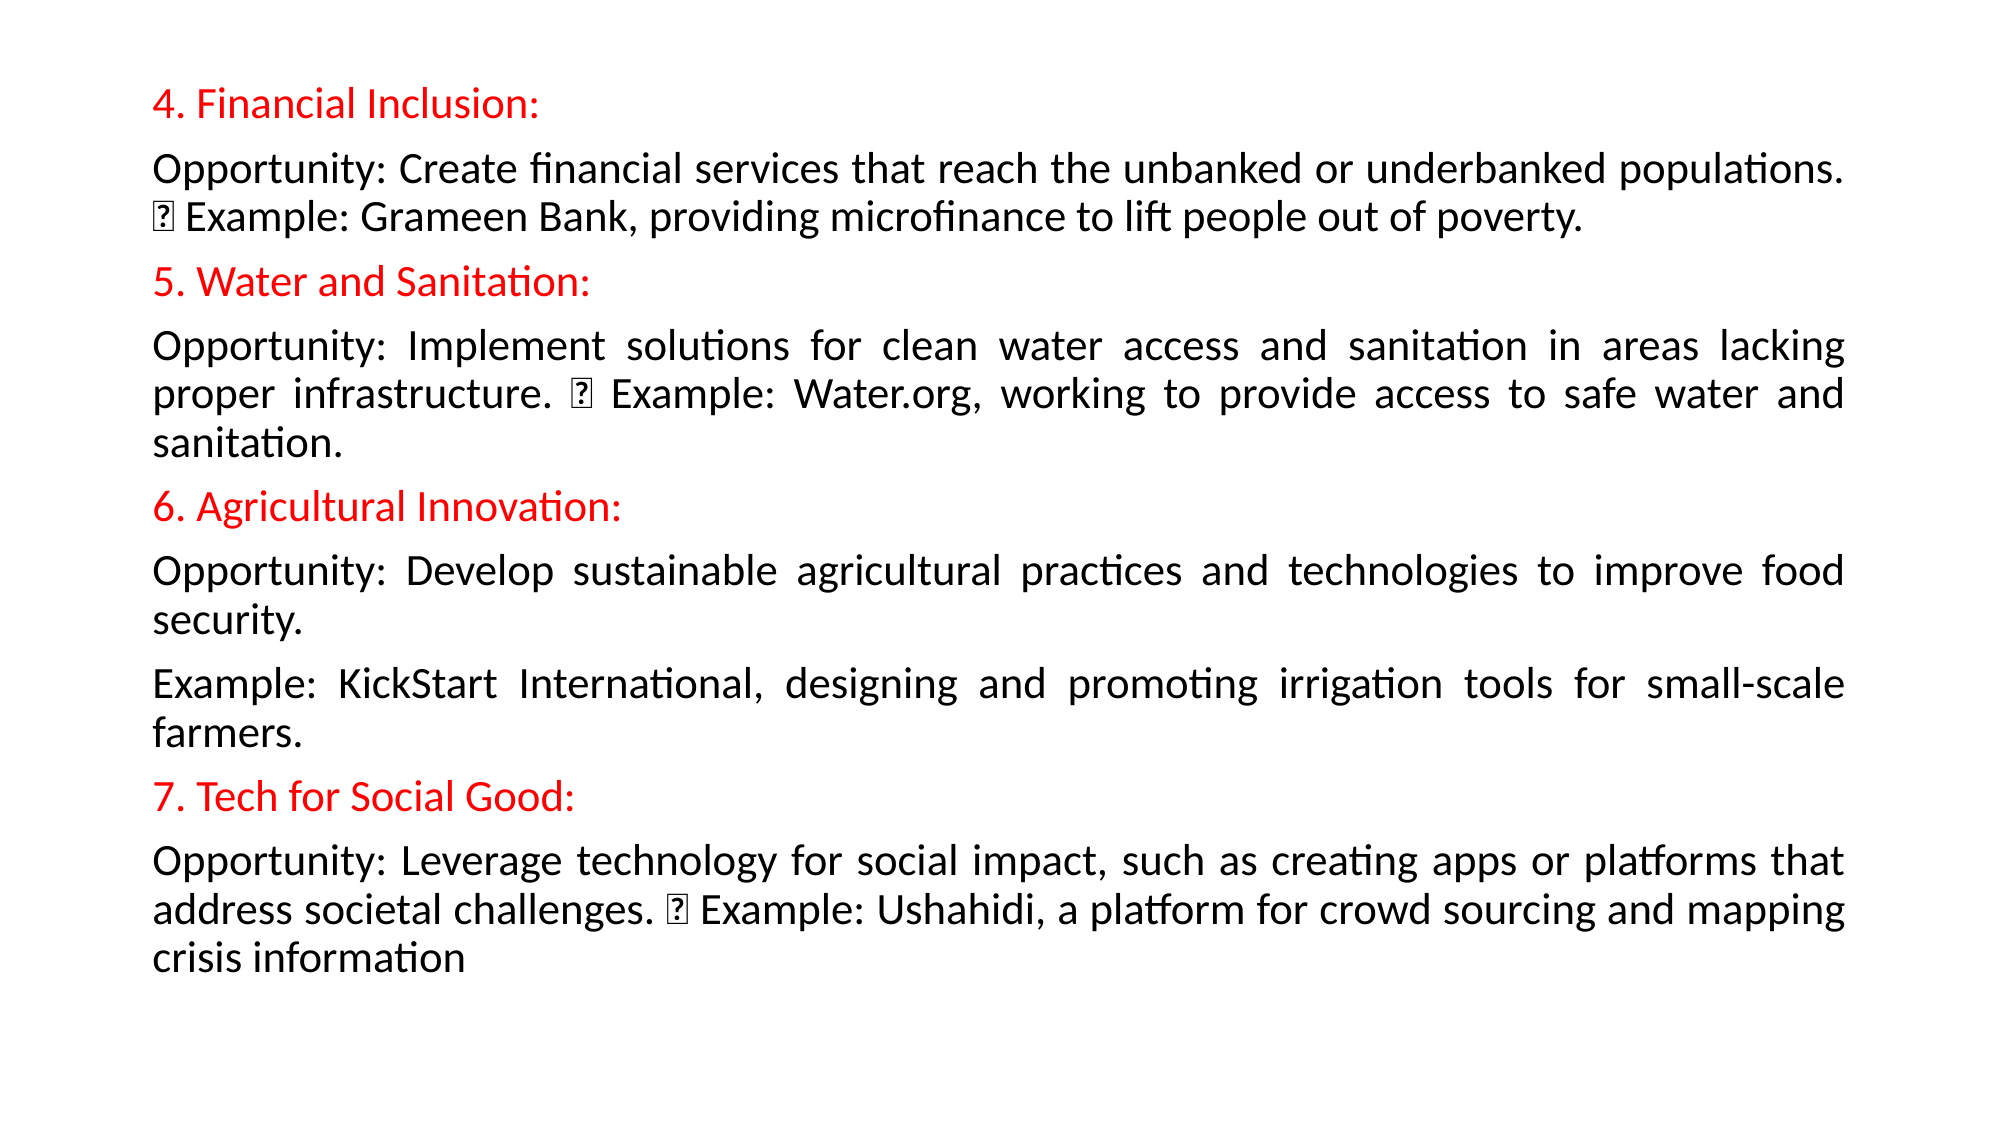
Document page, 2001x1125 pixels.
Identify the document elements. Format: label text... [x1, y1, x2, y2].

list 4. Financial Inclusion: Opportunity: Create financial services that reach the unbanked or underbanked populations.  Example: Grameen Bank, providing microfinance to lift people out of poverty. 5. Water and Sanitation: Opportunity: Implement solutions for clean water access and sanitation in areas lacking proper infrastructure.  Example: Water.org, working to provide access to safe water and sanitation. 6. Agricultural Innovation: Opportunity: Develop sustainable agricultural practices and technologies to improve food security. Example: KickStart International, designing and promoting irrigation tools for small-scale farmers. 7. Tech for Social Good: Opportunity: Leverage technology for social impact, such as creating apps or platforms that address societal challenges.  Example: Ushahidi, a platform for crowd sourcing and mapping crisis information [137, 72, 1863, 1014]
